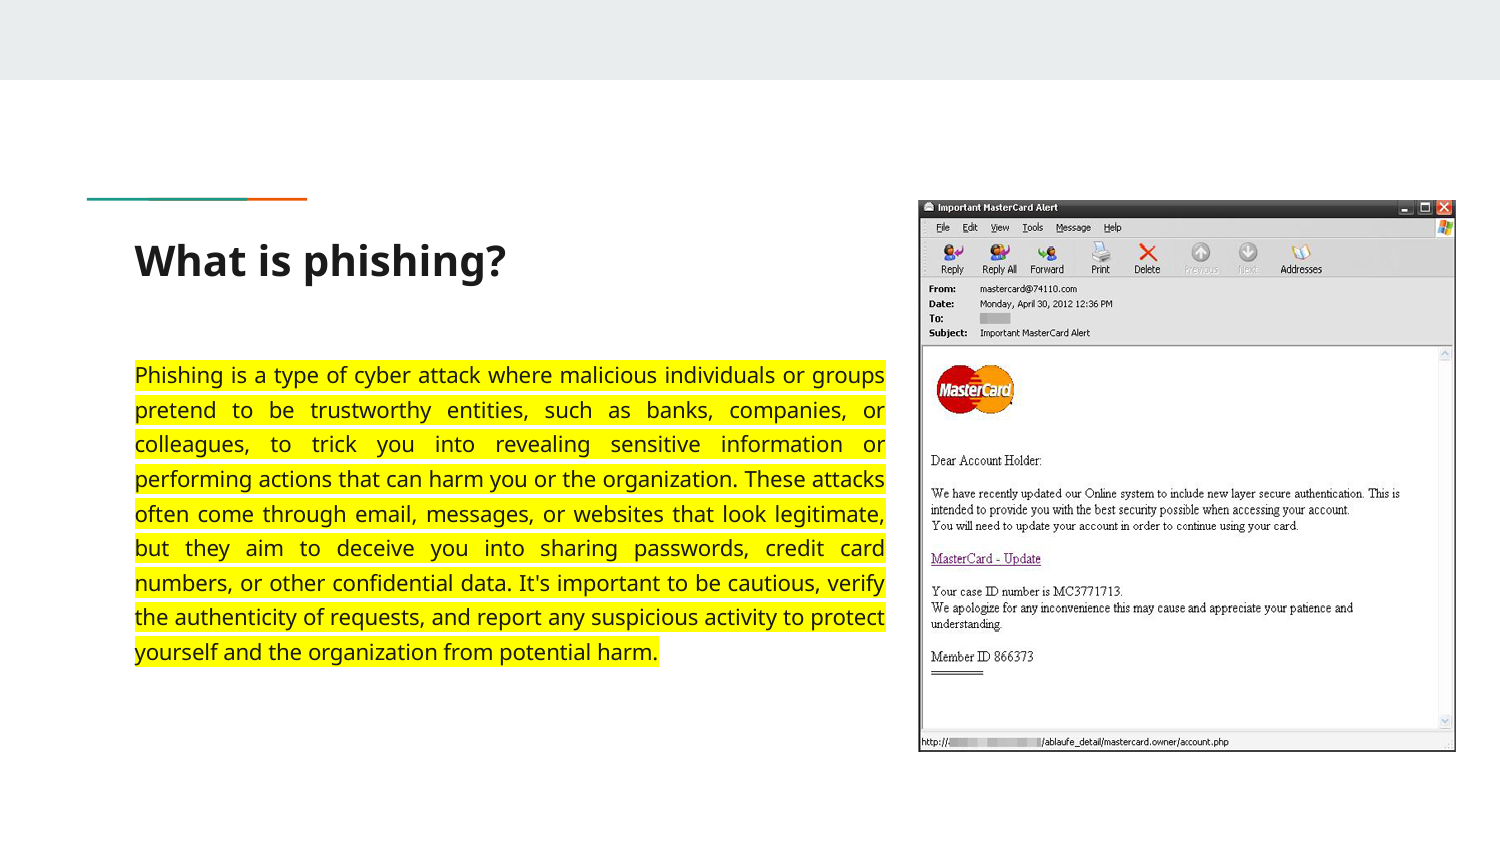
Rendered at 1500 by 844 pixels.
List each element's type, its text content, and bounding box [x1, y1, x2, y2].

list Phishing is a type of cyber attack where malicious individuals or groups pretend to be trustworthy entities, such as banks, companies, or colleagues, to trick you into revealing sensitive information or performing actions that can harm you or the organization. These attacks often come through email, messages, or websites that look legitimate, but they aim to deceive you into sharing passwords, credit card numbers, or other confidential data. It's important to be cautious, verify the authenticity of requests, and report any suspicious activity to protect yourself and the organization from potential harm. [119, 341, 902, 712]
picture [918, 200, 1456, 752]
title What is phishing? [119, 216, 913, 305]
